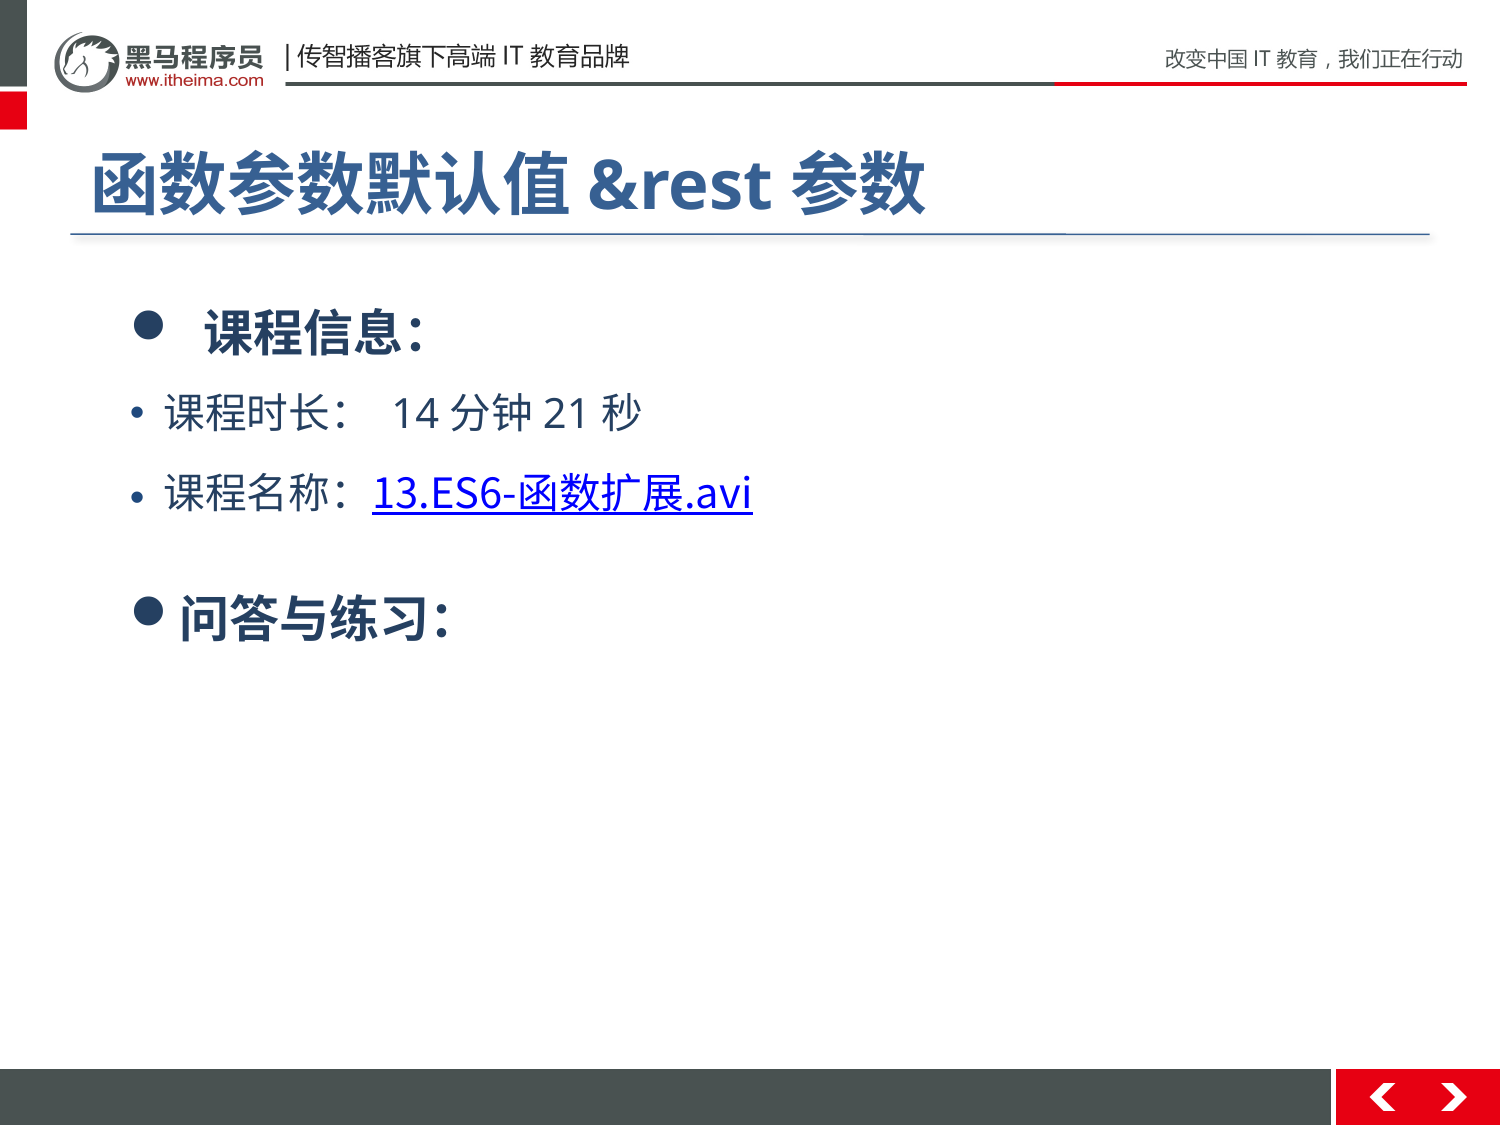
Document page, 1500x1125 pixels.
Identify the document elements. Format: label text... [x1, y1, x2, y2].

title 函数参数默认值&rest参数 [74, 128, 1426, 232]
picture [0, 0, 1500, 1125]
text_box 课程信息： 课程时长： 14分钟21秒 课程名称：13.ES6-函数扩展.avi 问答与练习： [70, 242, 1418, 775]
